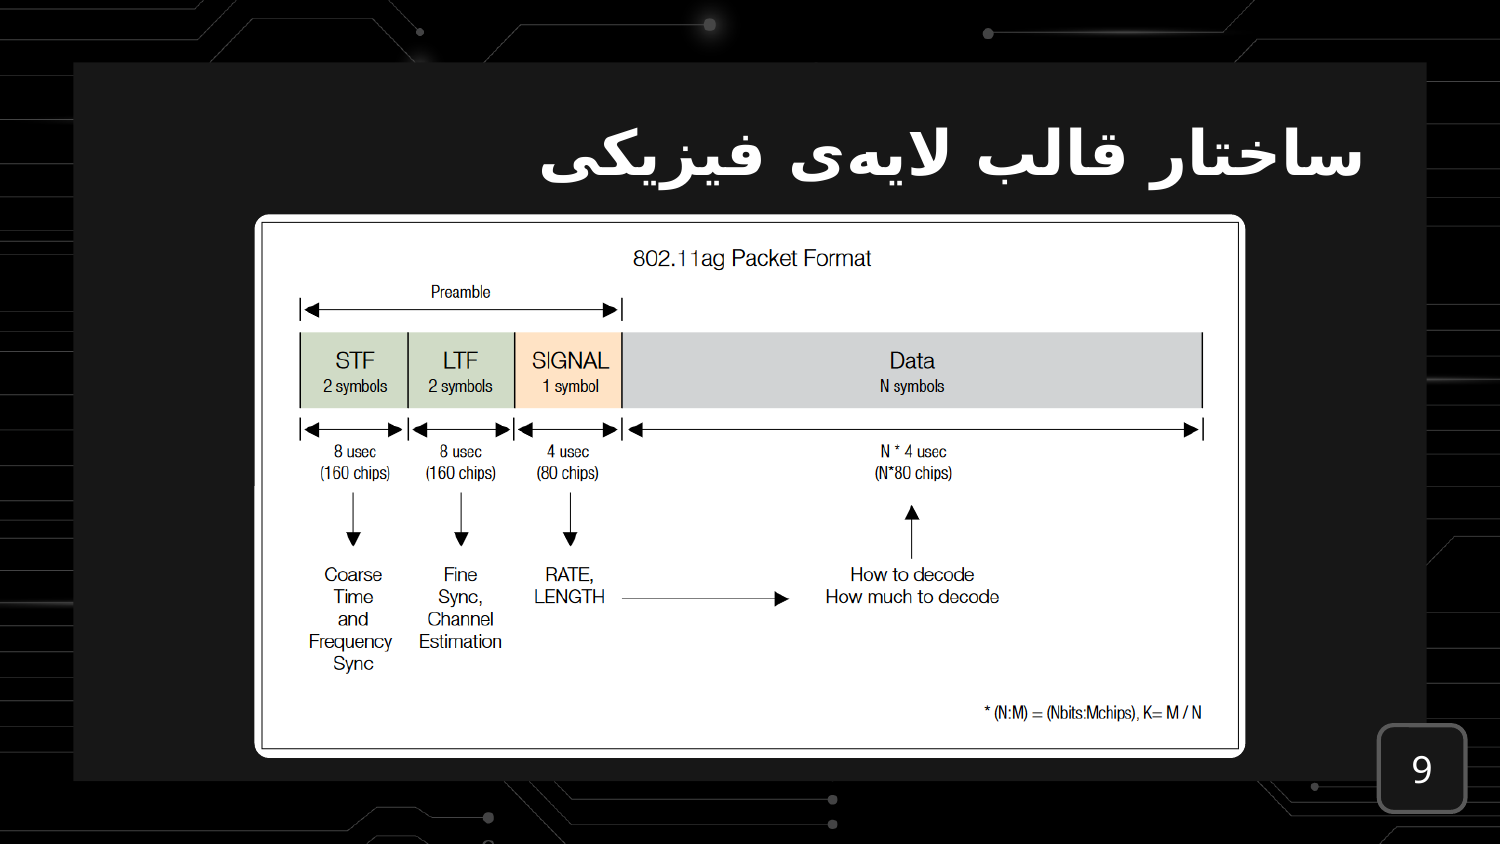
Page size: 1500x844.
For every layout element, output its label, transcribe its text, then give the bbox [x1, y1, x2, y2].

picture [0, 0, 1500, 844]
text_box 9 [1376, 723, 1468, 814]
title ساختار قالب لایه‌ی فیزیکی [118, 98, 1382, 215]
